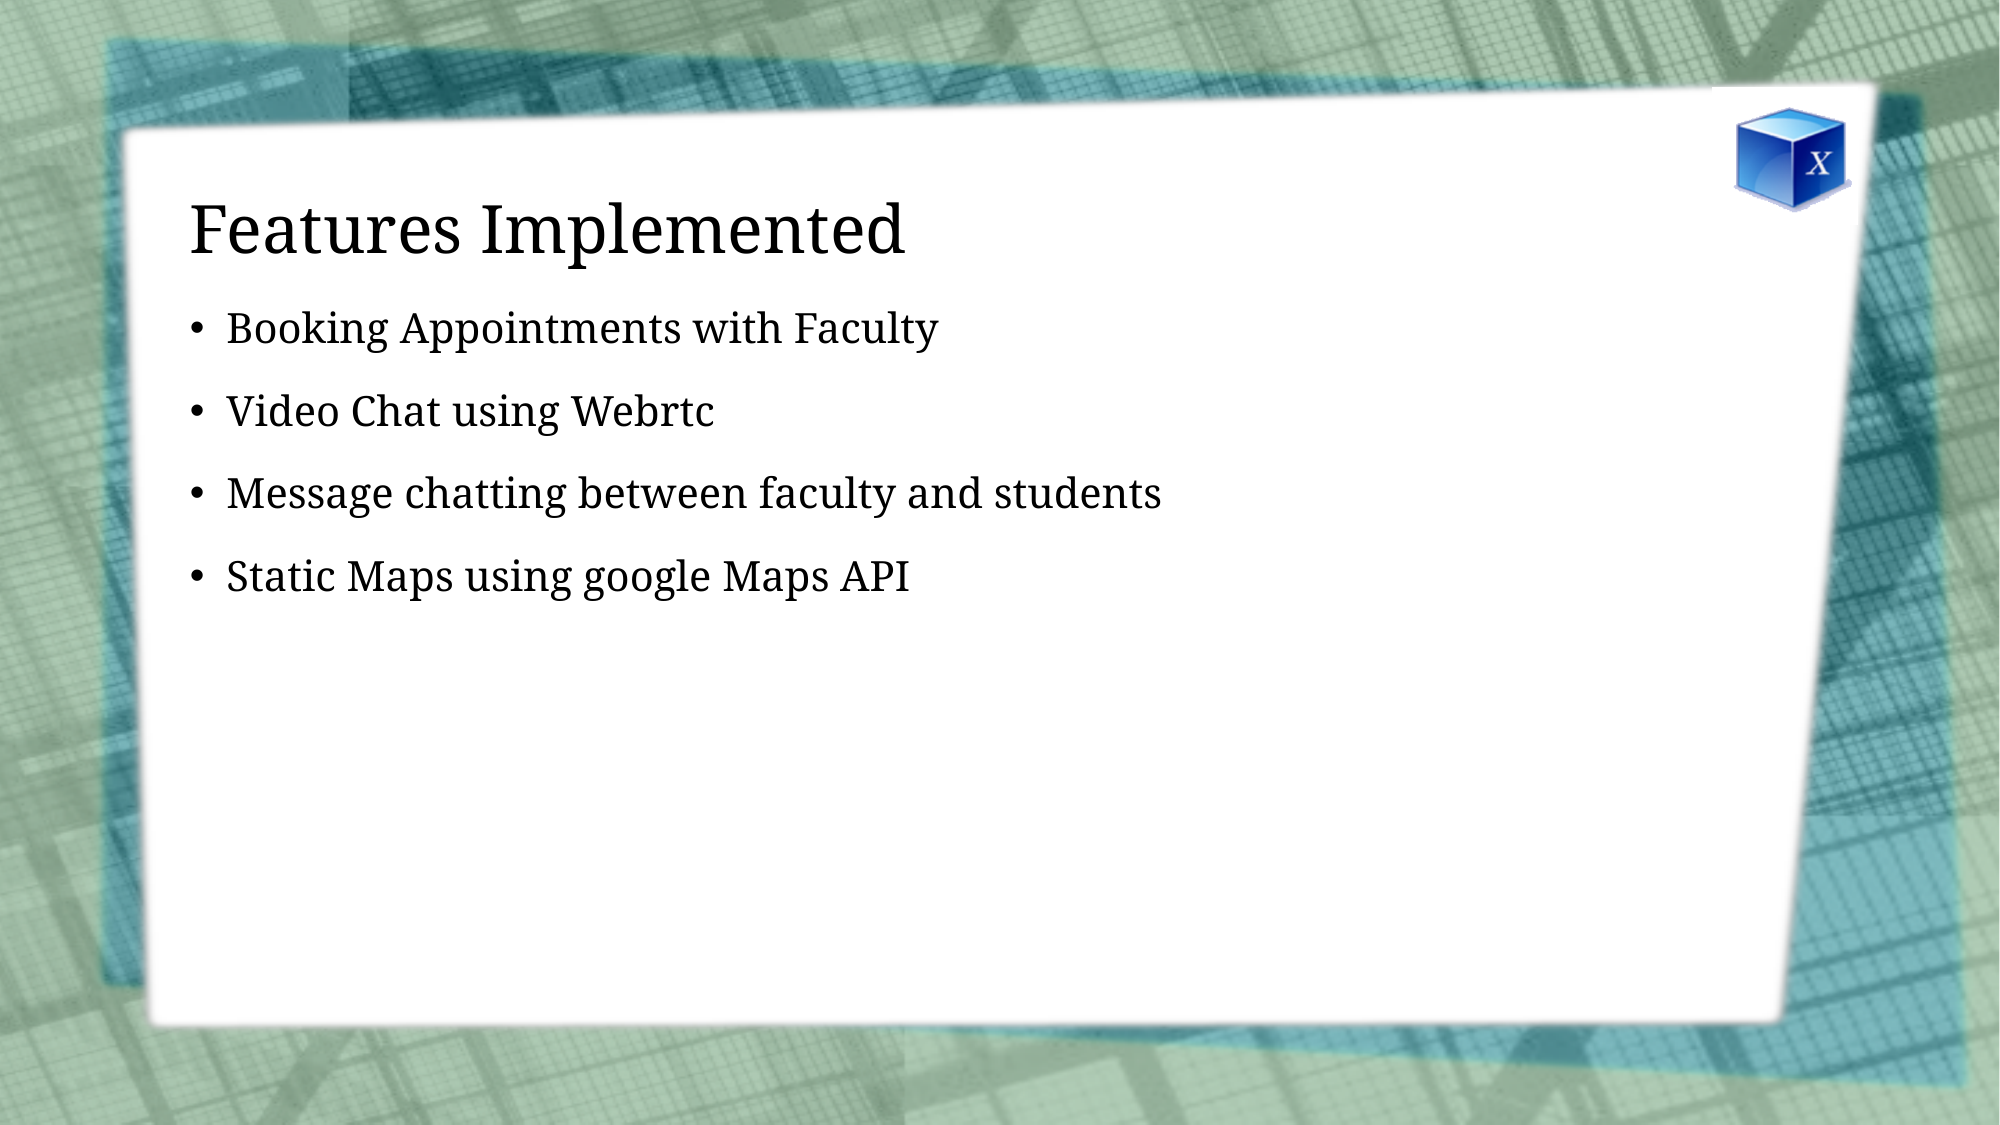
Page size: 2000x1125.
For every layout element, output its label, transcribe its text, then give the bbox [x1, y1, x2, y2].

list Booking Appointments with Faculty Video Chat using Webrtc Message chatting between faculty and students Static Maps using google Maps API [174, 299, 1750, 988]
picture [0, 0, 2000, 1125]
title Features Implemented [174, 87, 1750, 275]
